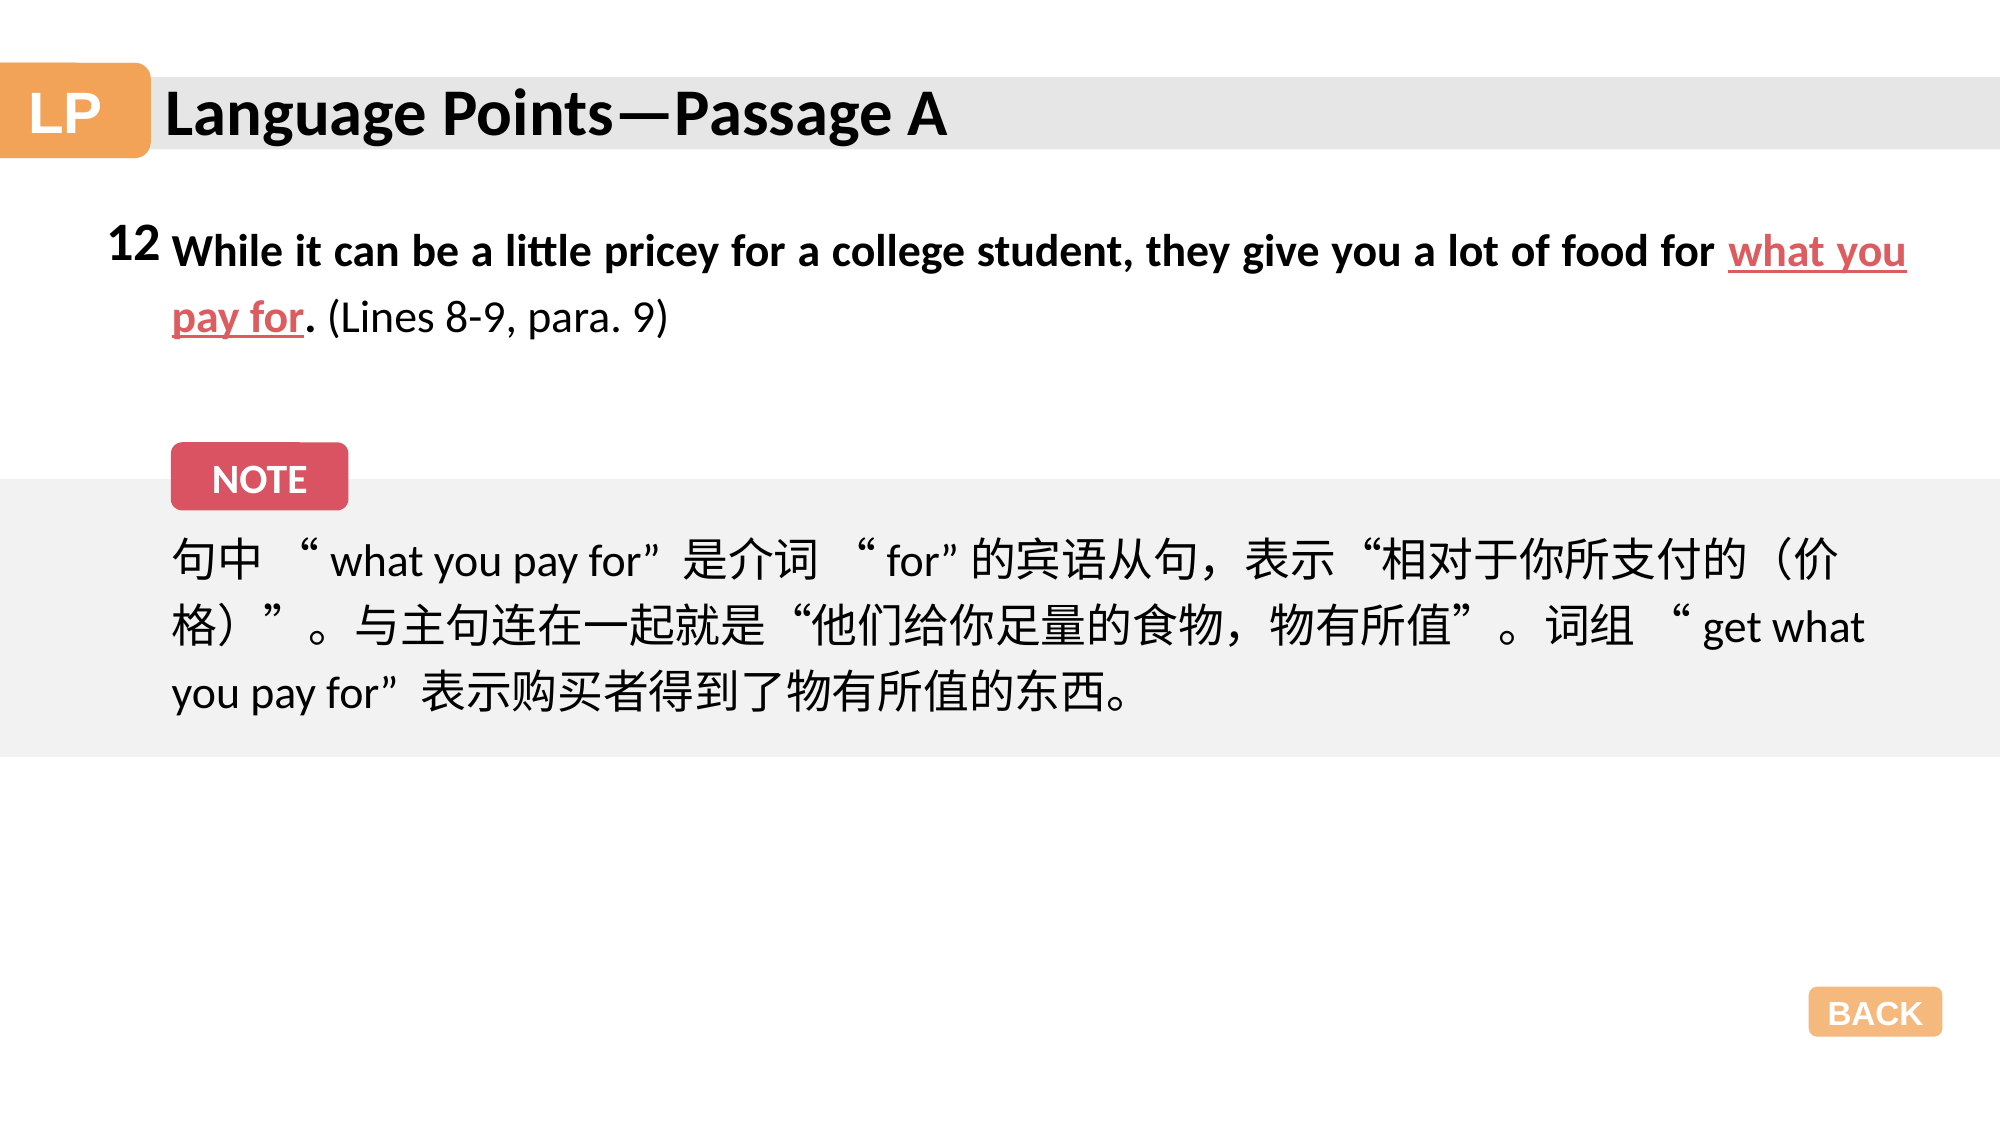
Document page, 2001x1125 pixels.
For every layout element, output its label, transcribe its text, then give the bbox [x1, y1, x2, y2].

text_box [0, 478, 2000, 758]
text_box Language Points—Passage A [150, 61, 1019, 157]
text_box LP [0, 61, 150, 160]
text_box While it can be a little pricey for a college student, they give you a lot of food for what you pay for. (Lines 8-9, para. 9) [156, 202, 1922, 350]
text_box [1019, 76, 2000, 150]
text_box 句中 “what you pay for” 是介词 “for”的宾语从句，表示“相对于你所支付的（价格）”。与主句连在一起就是“他们给你足量的食物，物有所值”。词组 “get what you pay for” 表示购买者得到了物有所值的东西。 [156, 512, 1933, 725]
text_box NOTE [169, 441, 350, 512]
text_box BACK [1807, 985, 1944, 1038]
text_box 12 [91, 199, 186, 279]
